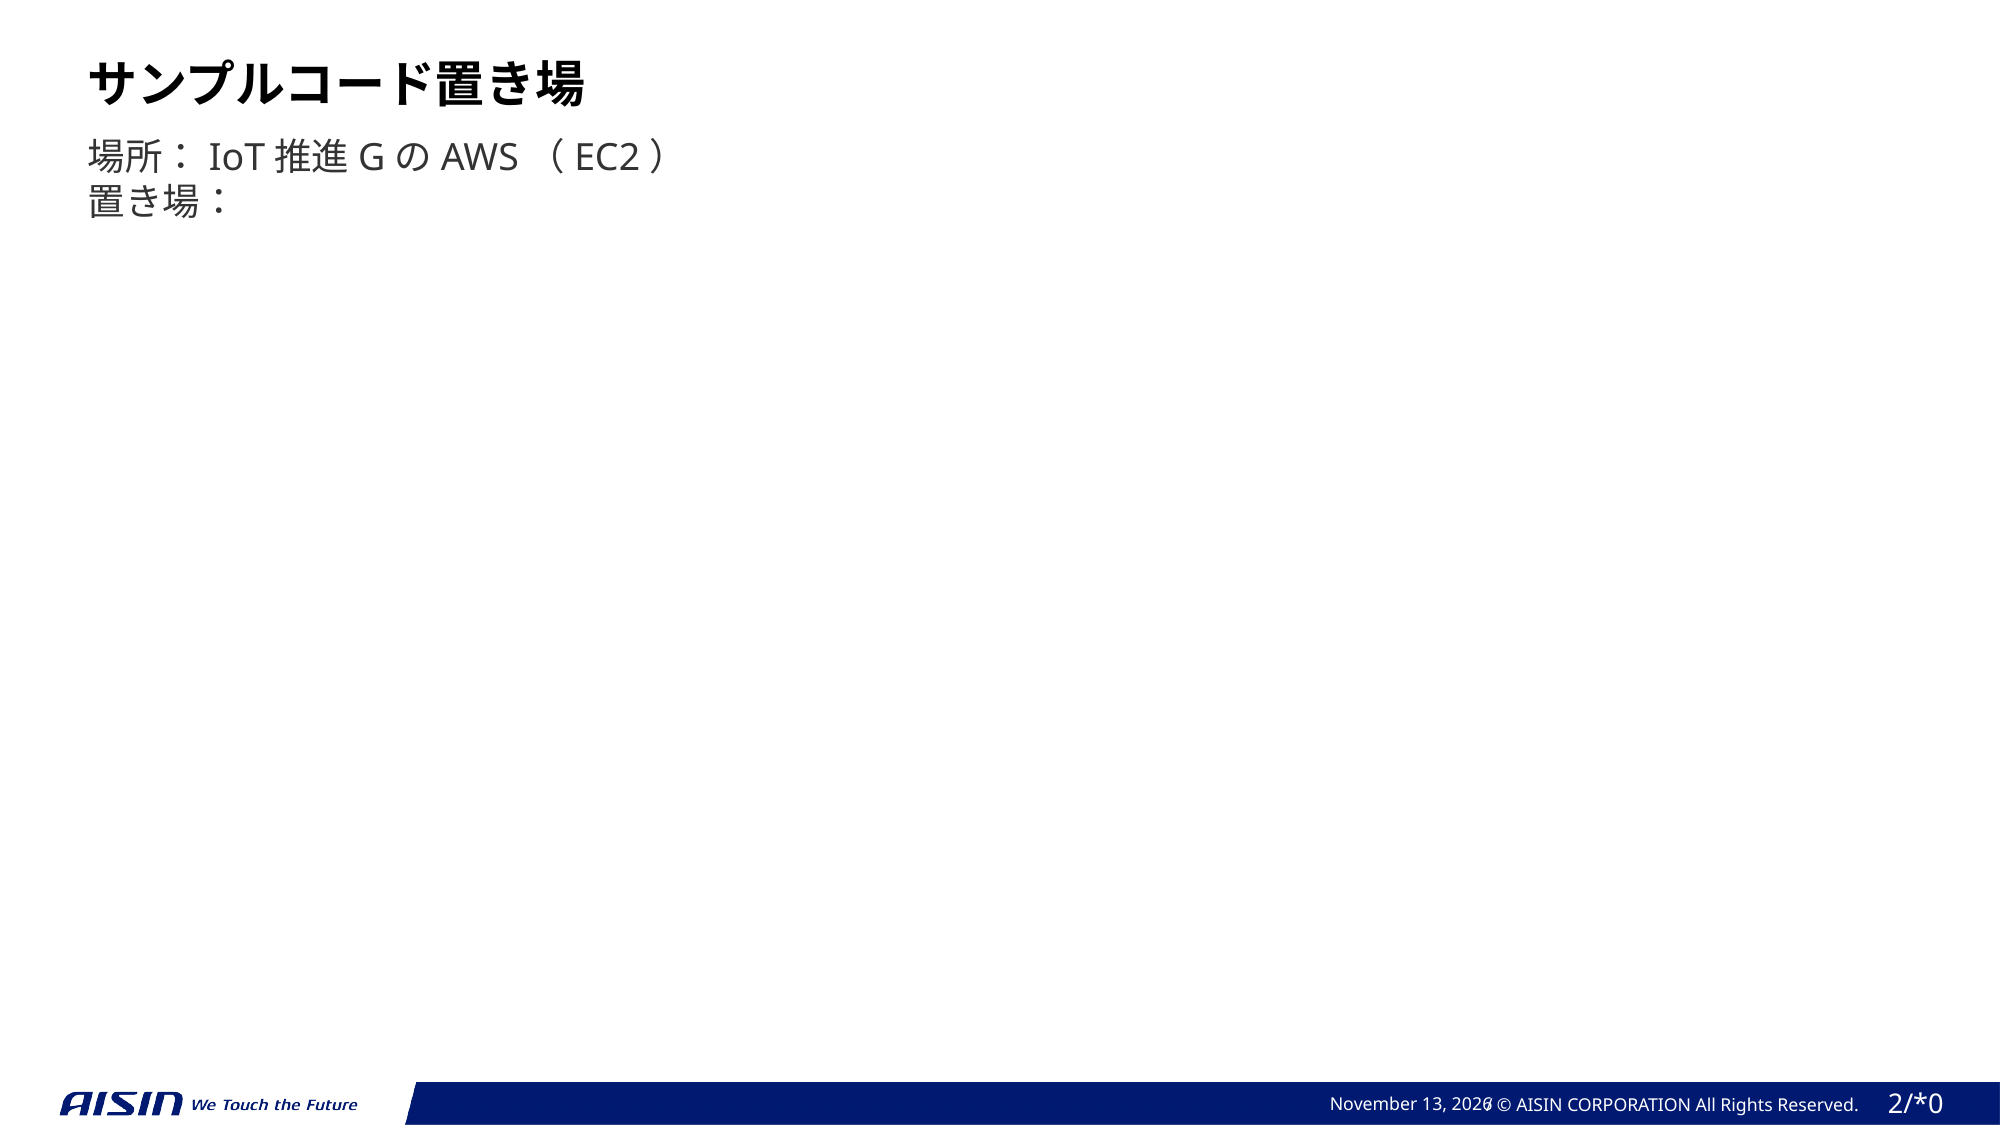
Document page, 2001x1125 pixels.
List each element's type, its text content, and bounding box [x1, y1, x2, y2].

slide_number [1142, 1093, 1508, 1116]
list 場所：IoT推進GのAWS（EC2） 置き場： [72, 125, 1934, 1051]
list サンプルコード置き場 [72, 44, 1934, 103]
picture [0, 1082, 2000, 1125]
